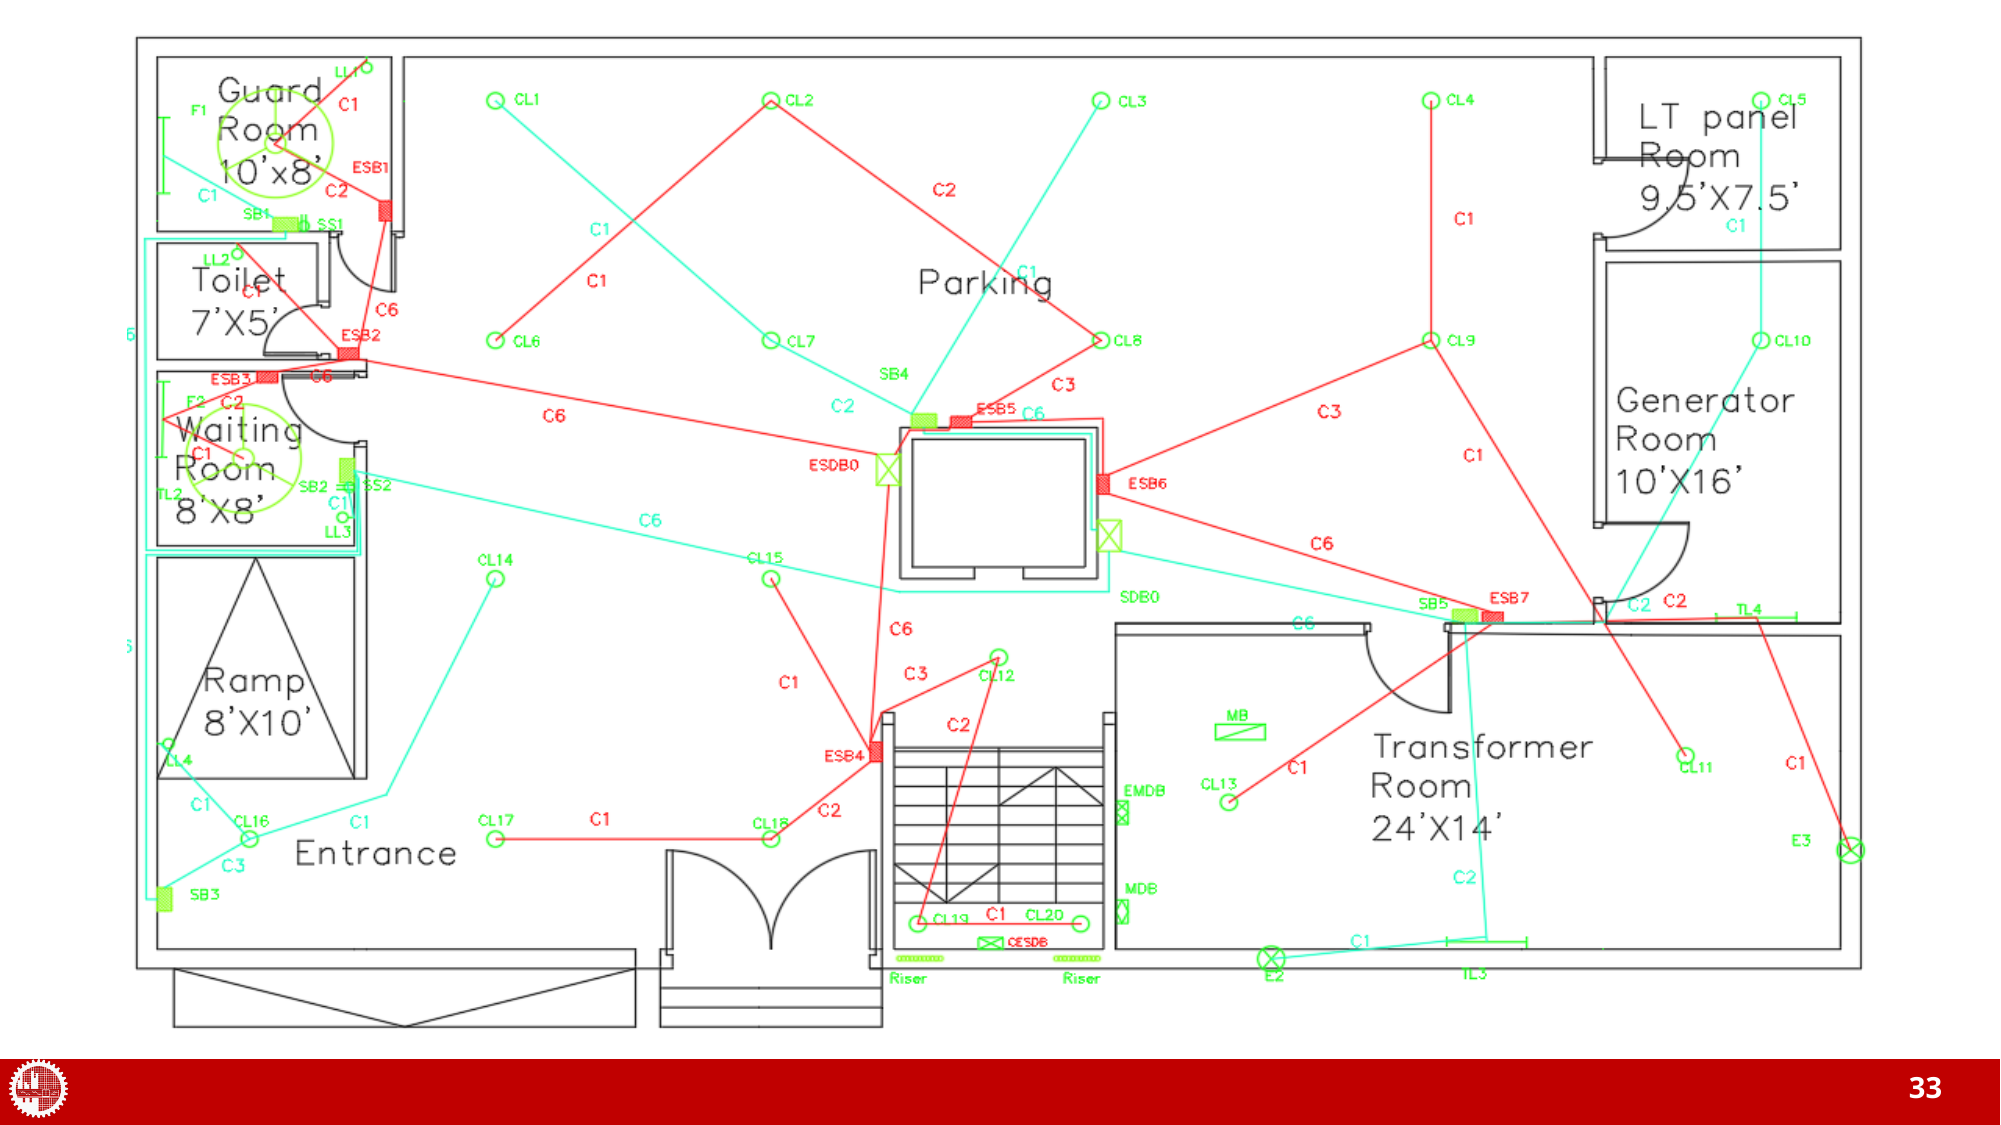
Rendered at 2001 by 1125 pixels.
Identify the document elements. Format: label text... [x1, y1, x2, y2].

picture [8, 1059, 71, 1118]
slide_number 33 [1871, 1066, 1958, 1118]
picture [126, 24, 1873, 1041]
